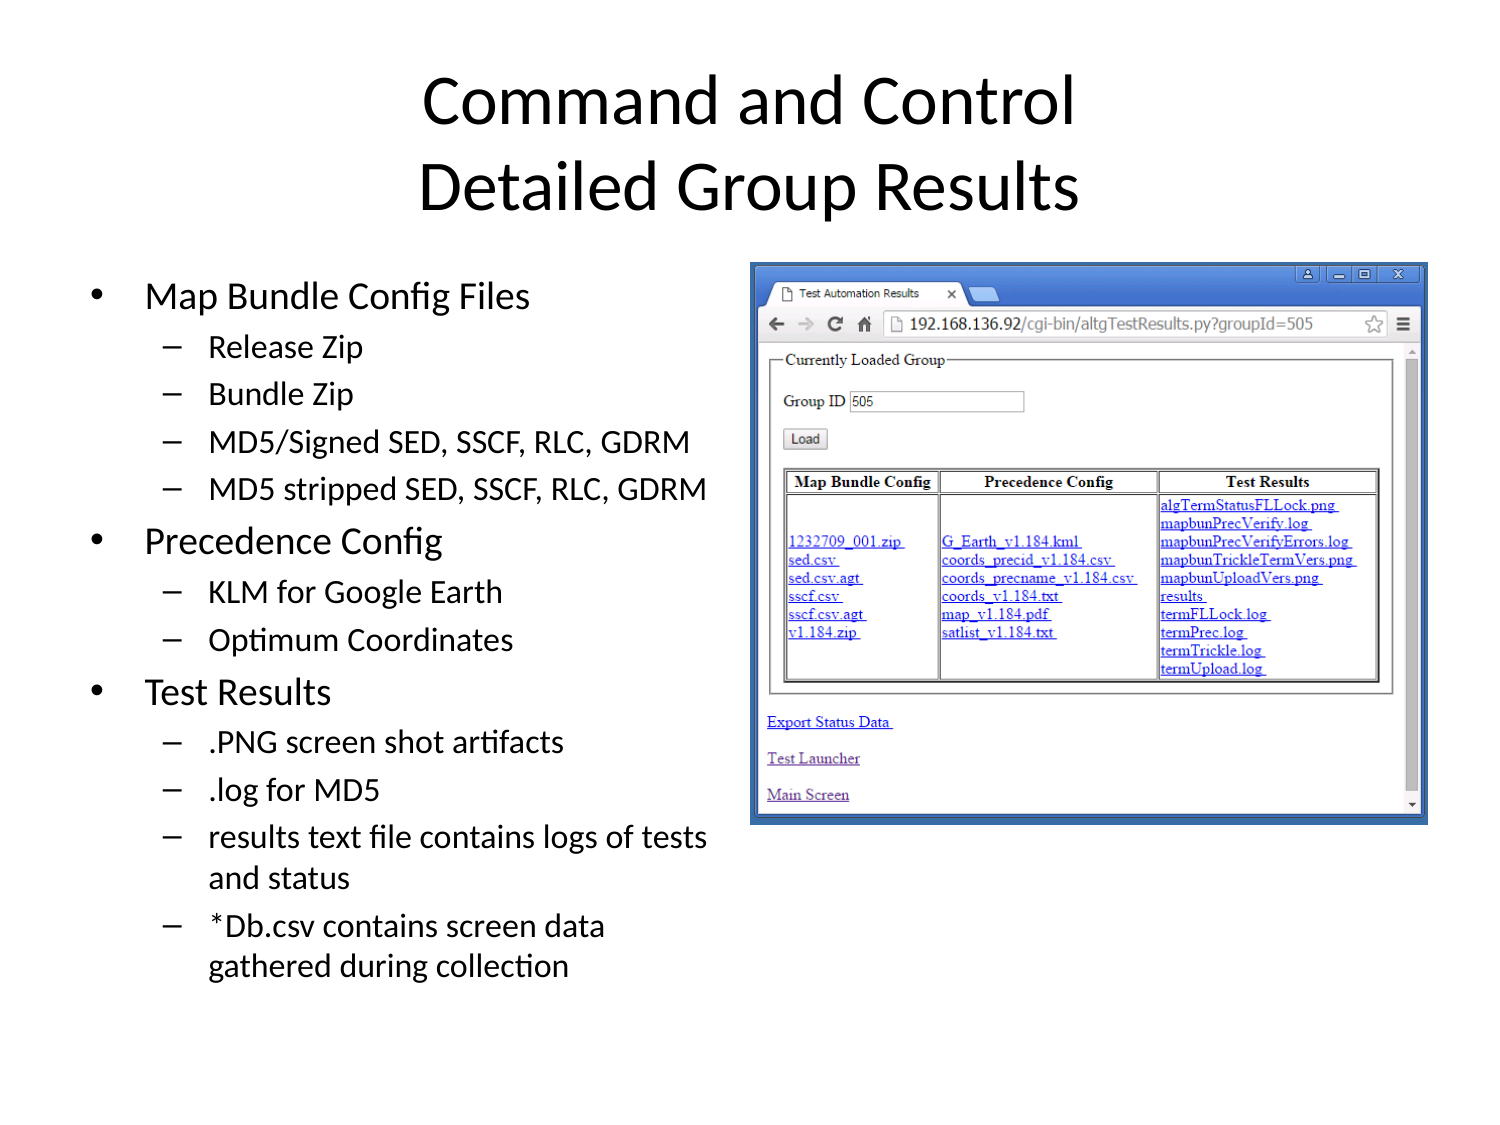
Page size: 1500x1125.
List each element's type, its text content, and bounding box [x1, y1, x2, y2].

title Command and Control Detailed Group Results [75, 45, 1425, 233]
list Map Bundle Config Files Release Zip Bundle Zip MD5/Signed SED, SSCF, RLC, GDRM MD5 stripped SED, SSCF, RLC, GDRM Precedence Config KLM for Google Earth Optimum Coordinates Test Results .PNG screen shot artifacts .log for MD5 results text file contains logs of tests and status *Db.csv contains screen data gathered during collection [75, 262, 738, 1005]
picture [749, 262, 1428, 826]
